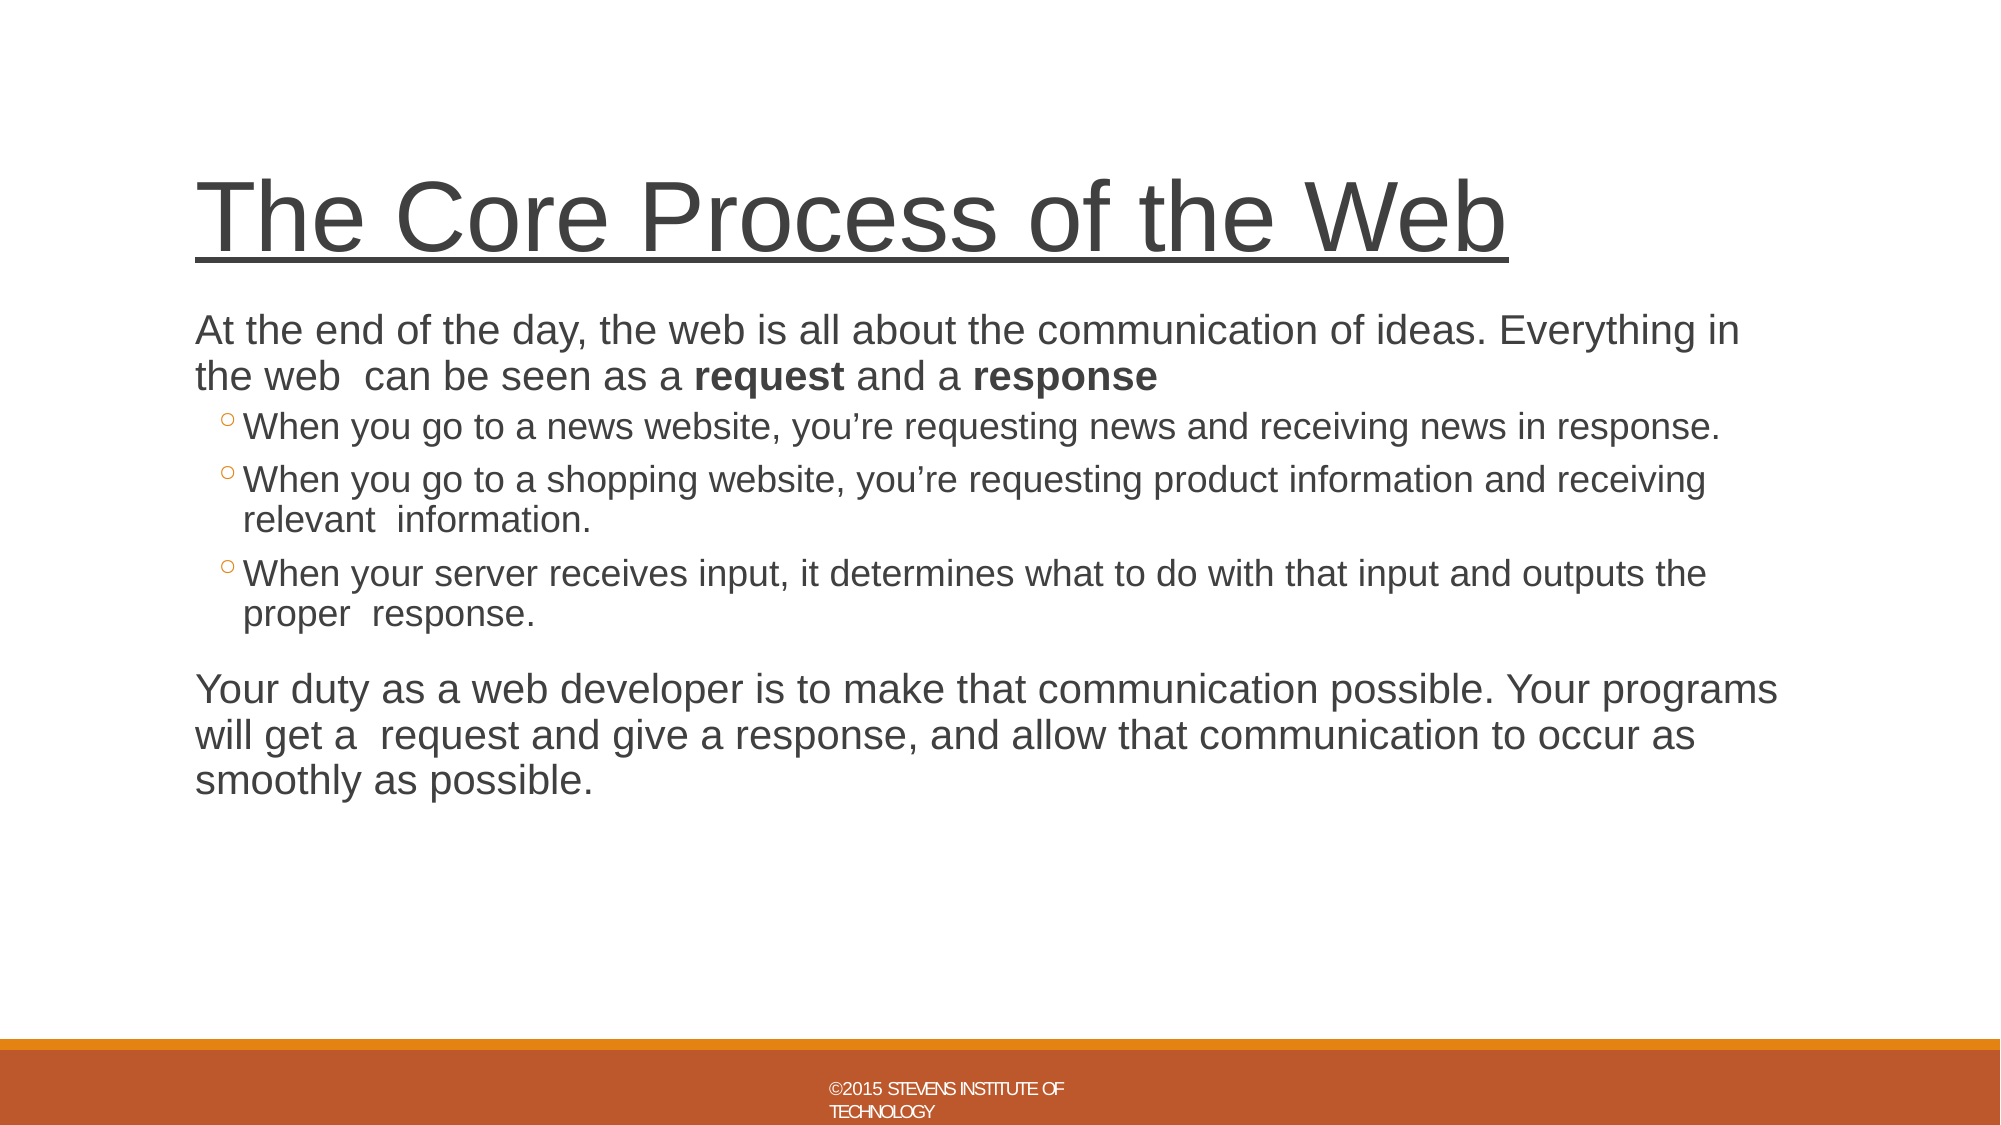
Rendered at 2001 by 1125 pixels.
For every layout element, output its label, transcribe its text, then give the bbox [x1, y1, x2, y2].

footer ©2015 STEVENS INSTITUTE OF TECHNOLOGY [827, 1075, 1174, 1125]
title The Core Process of the Web [167, 149, 1833, 392]
text_box At the end of the day, the web is all about the communication of ideas. Everything in the web can be seen as a request and a response When you go to a news website, you’re requesting news and receiving news in response. When you go to a shopping website, you’re requesting product information and receiving relevant information. When your server receives input, it determines what to do with that input and outputs the proper response. Your duty as a web developer is to make that communication possible. Your programs will get a request and give a response, and allow that communication to occur as smoothly as possible. [192, 300, 1803, 803]
